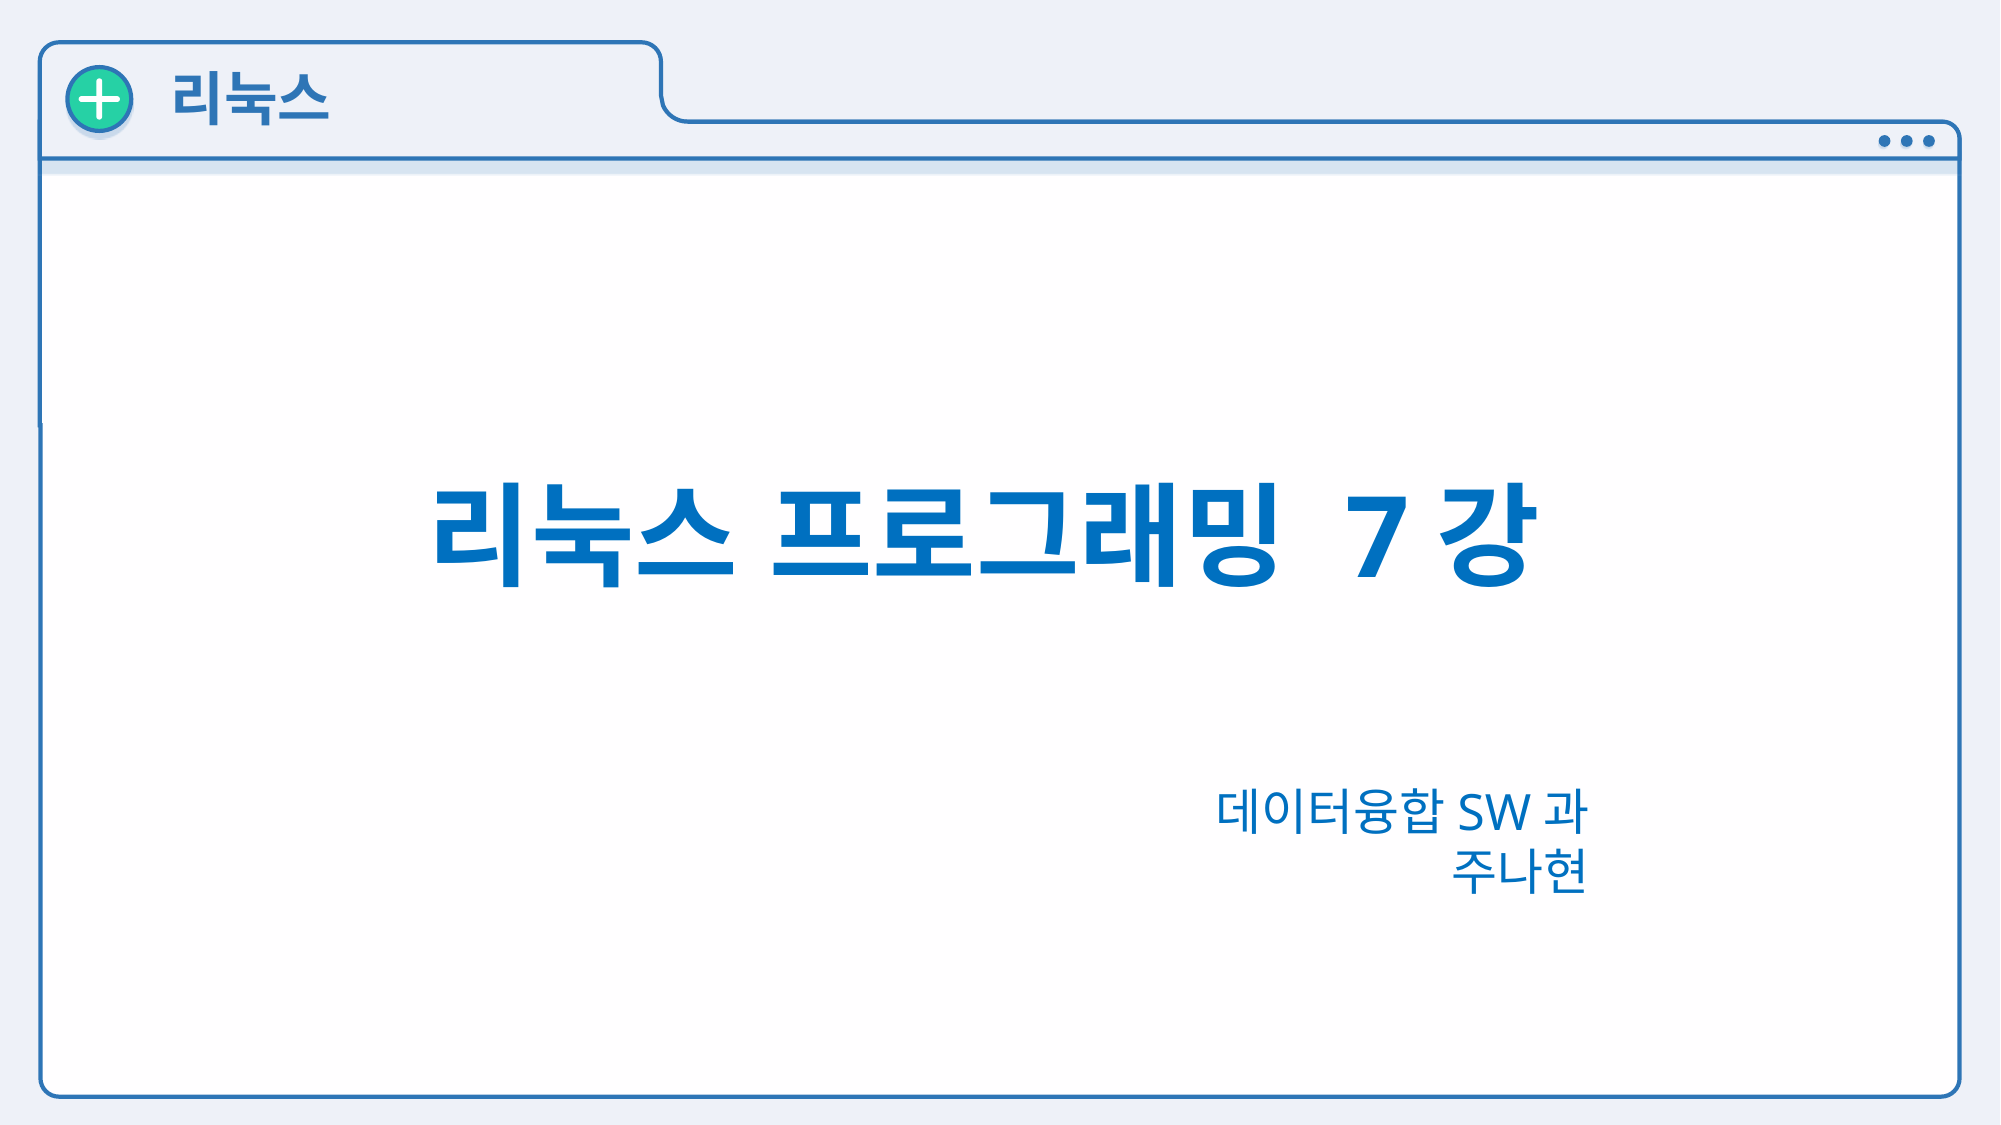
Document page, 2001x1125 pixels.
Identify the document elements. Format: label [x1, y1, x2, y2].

text_box [67, 67, 132, 131]
text_box [39, 42, 1960, 1097]
